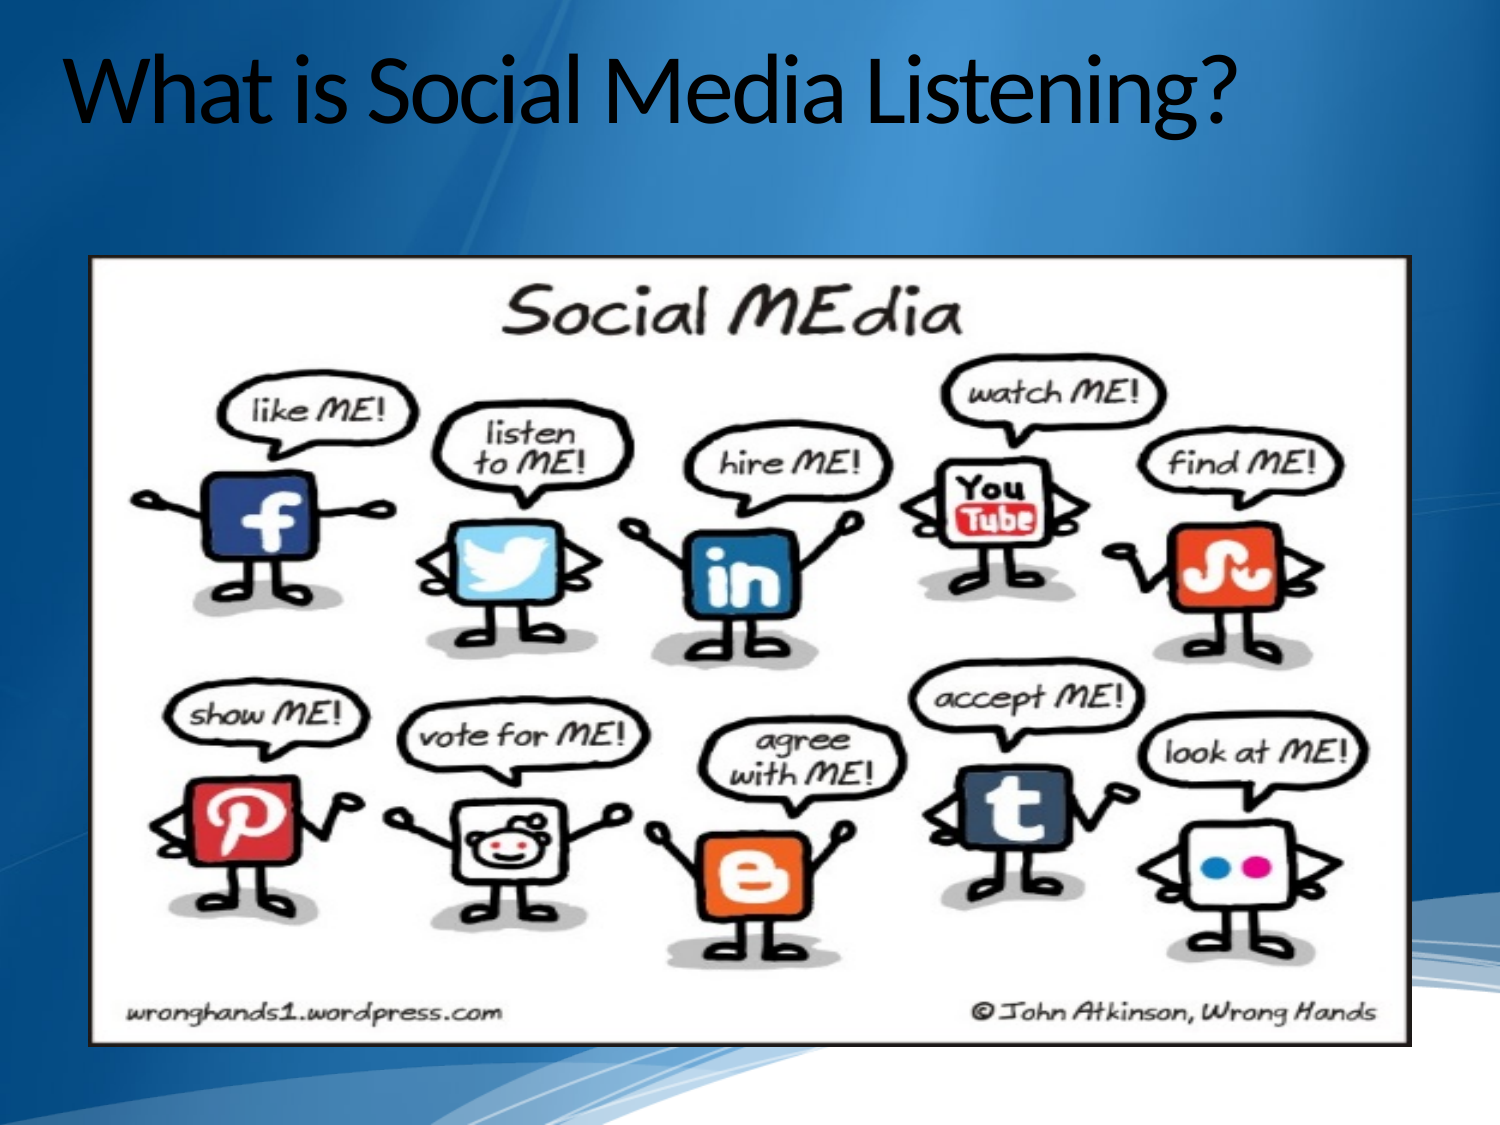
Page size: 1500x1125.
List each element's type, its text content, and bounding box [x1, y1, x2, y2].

title What is Social Media Listening? [62, 37, 1438, 147]
picture [0, 0, 1500, 1125]
